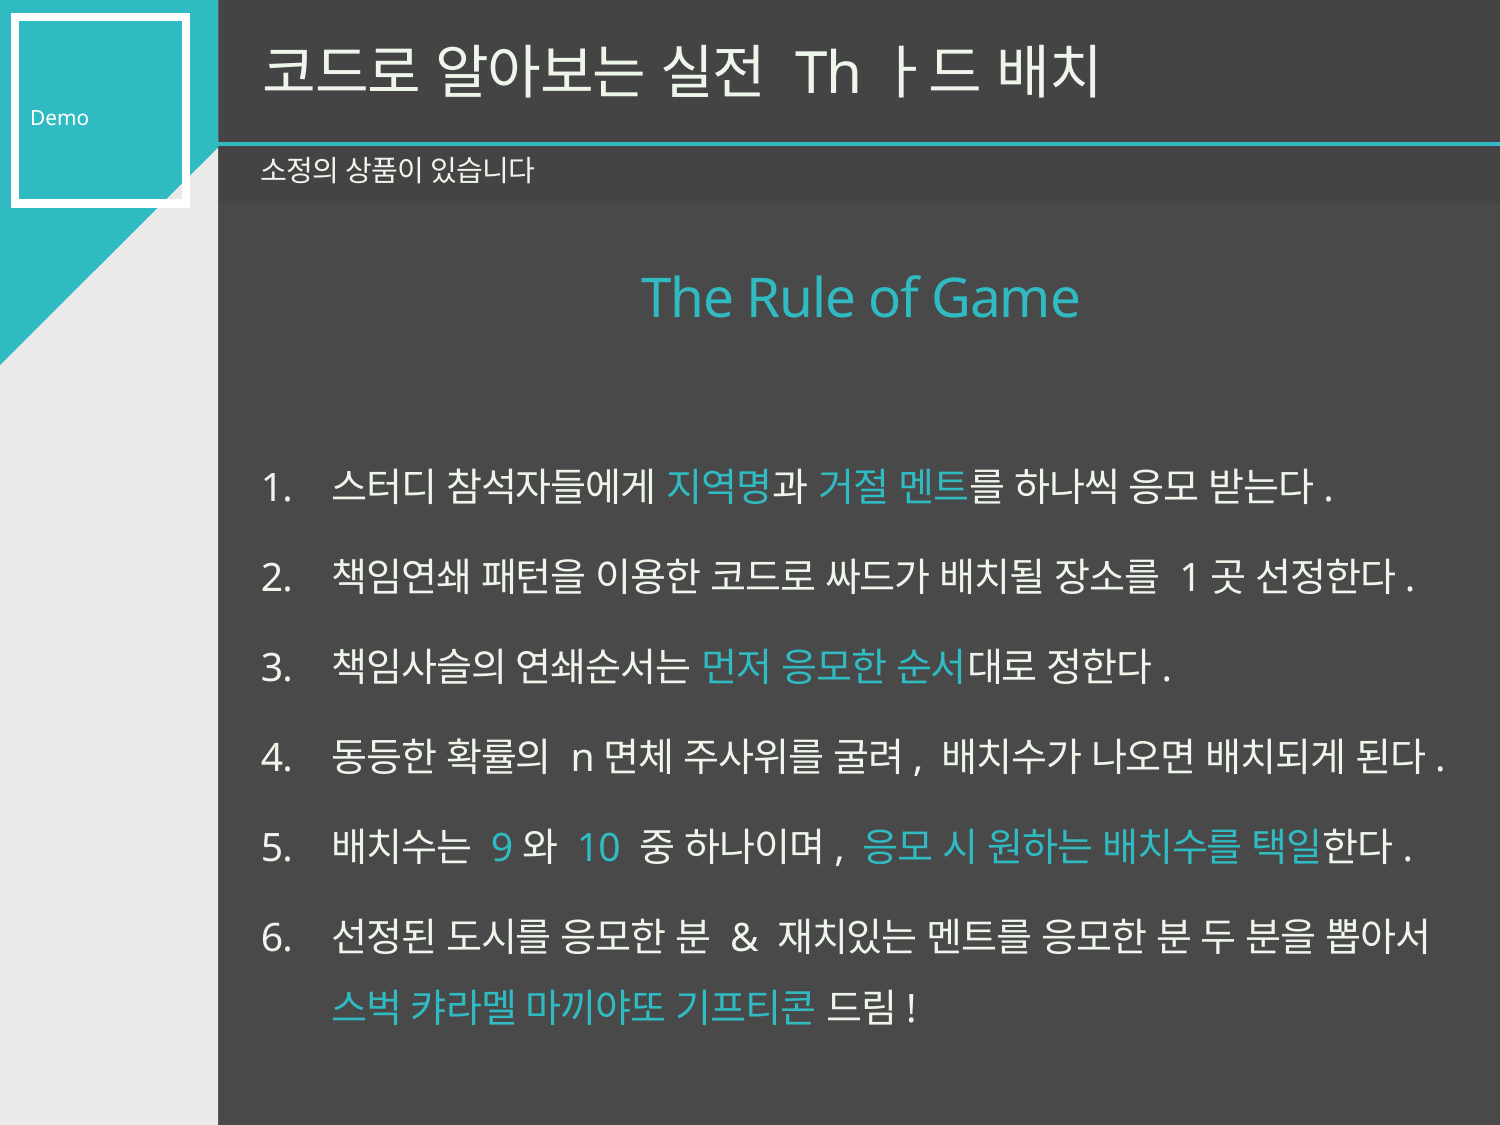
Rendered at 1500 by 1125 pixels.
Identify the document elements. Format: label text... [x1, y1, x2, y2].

list 소정의 상품이 있습니다 [245, 150, 1500, 194]
list Demo [11, 13, 190, 208]
list The Rule of Game 스터디 참석자들에게 지역명과 거절 멘트를 하나씩 응모 받는다. 책임연쇄 패턴을 이용한 코드로 싸드가 배치될 장소를 1곳 선정한다. 책임사슬의 연쇄순서는 먼저 응모한 순서대로 정한다. 동등한 확률의 n면체 주사위를 굴려, 배치수가 나오면 배치되게 된다. 배치수는 9와 10 중 하나이며, 응모 시 원하는 배치수를 택일한다. 선정된 도시를 응모한 분 & 재치있는 멘트를 응모한 분 두 분을 뽑아서 스벅 캬라멜 마끼야또 기프티콘 드림! [245, 222, 1476, 1094]
title 코드로 알아보는 실전 Thㅏ드 배치 [247, 29, 1128, 120]
